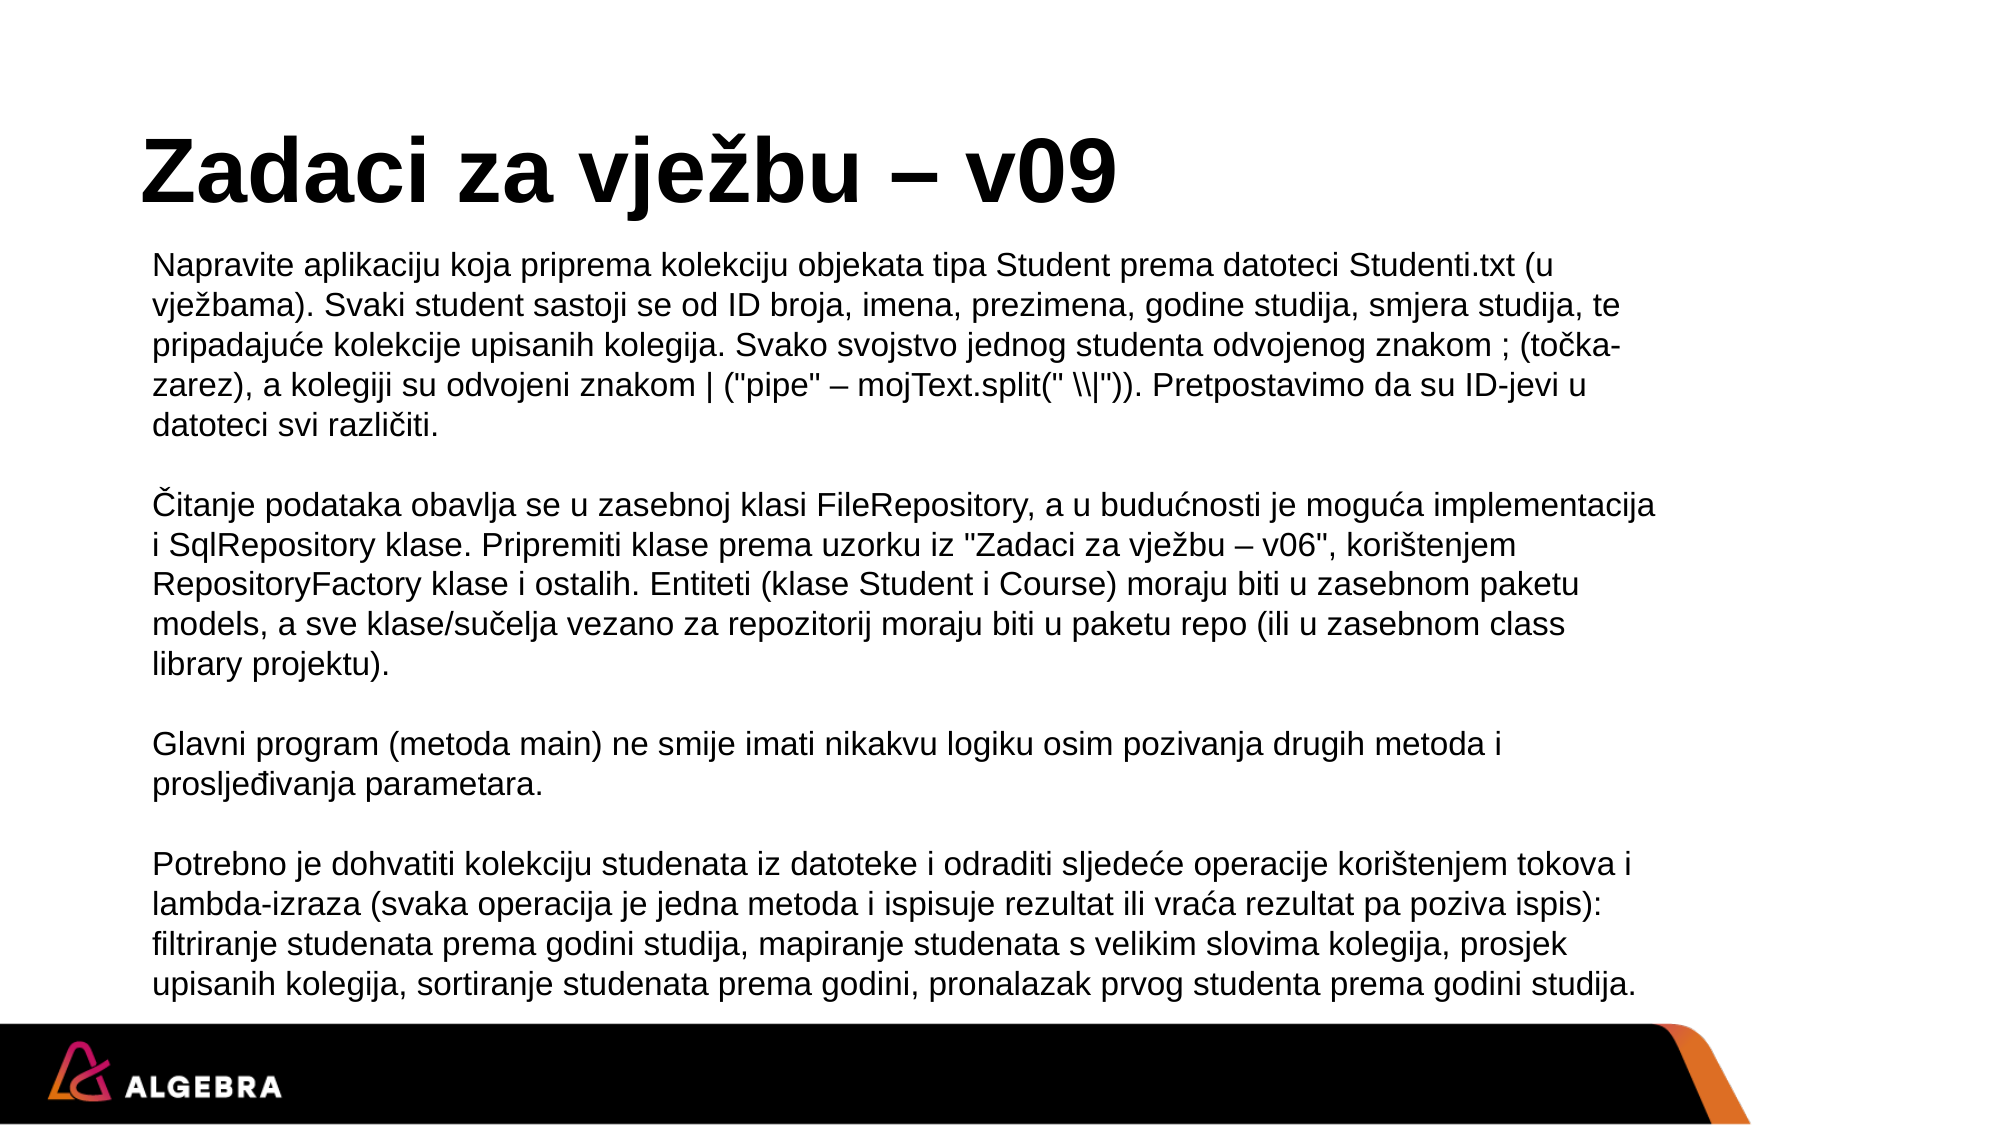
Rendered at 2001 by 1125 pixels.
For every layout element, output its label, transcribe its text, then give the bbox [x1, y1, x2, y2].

text_box Napravite aplikaciju koja priprema kolekciju objekata tipa Student prema datoteci Studenti.txt (u vježbama). Svaki student sastoji se od ID broja, imena, prezimena, godine studija, smjera studija, te pripadajuće kolekcije upisanih kolegija. Svako svojstvo jednog studenta odvojenog znakom ; (točka-zarez), a kolegiji su odvojeni znakom | ("pipe" – mojText.split(" \\|")). Pretpostavimo da su ID-jevi u datoteci svi različiti. Čitanje podataka obavlja se u zasebnoj klasi FileRepository, a u budućnosti je moguća implementacija i SqlRepository klase. Pripremiti klase prema uzorku iz "Zadaci za vježbu – v06", korištenjem RepositoryFactory klase i ostalih. Entiteti (klase Student i Course) moraju biti u zasebnom paketu models, a sve klase/sučelja vezano za repozitorij moraju biti u paketu repo (ili u zasebnom class library projektu). Glavni program (metoda main) ne smije imati nikakvu logiku osim pozivanja drugih metoda i prosljeđivanja parametara. Potrebno je dohvatiti kolekciju studenata iz datoteke i odraditi sljedeće operacije korištenjem tokova i lambda-izraza (svaka operacija je jedna metoda i ispisuje rezultat ili vraća rezultat pa poziva ispis): filtriranje studenata prema godini studija, mapiranje studenata s velikim slovima kolegija, prosjek upisanih kolegija, sortiranje studenata prema godini, pronalazak prvog studenta prema godini studija. [137, 235, 1675, 1125]
picture [1675, 1023, 1958, 1125]
title Zadaci za vježbu – v09 [125, 92, 1626, 231]
picture [0, 1023, 137, 1125]
